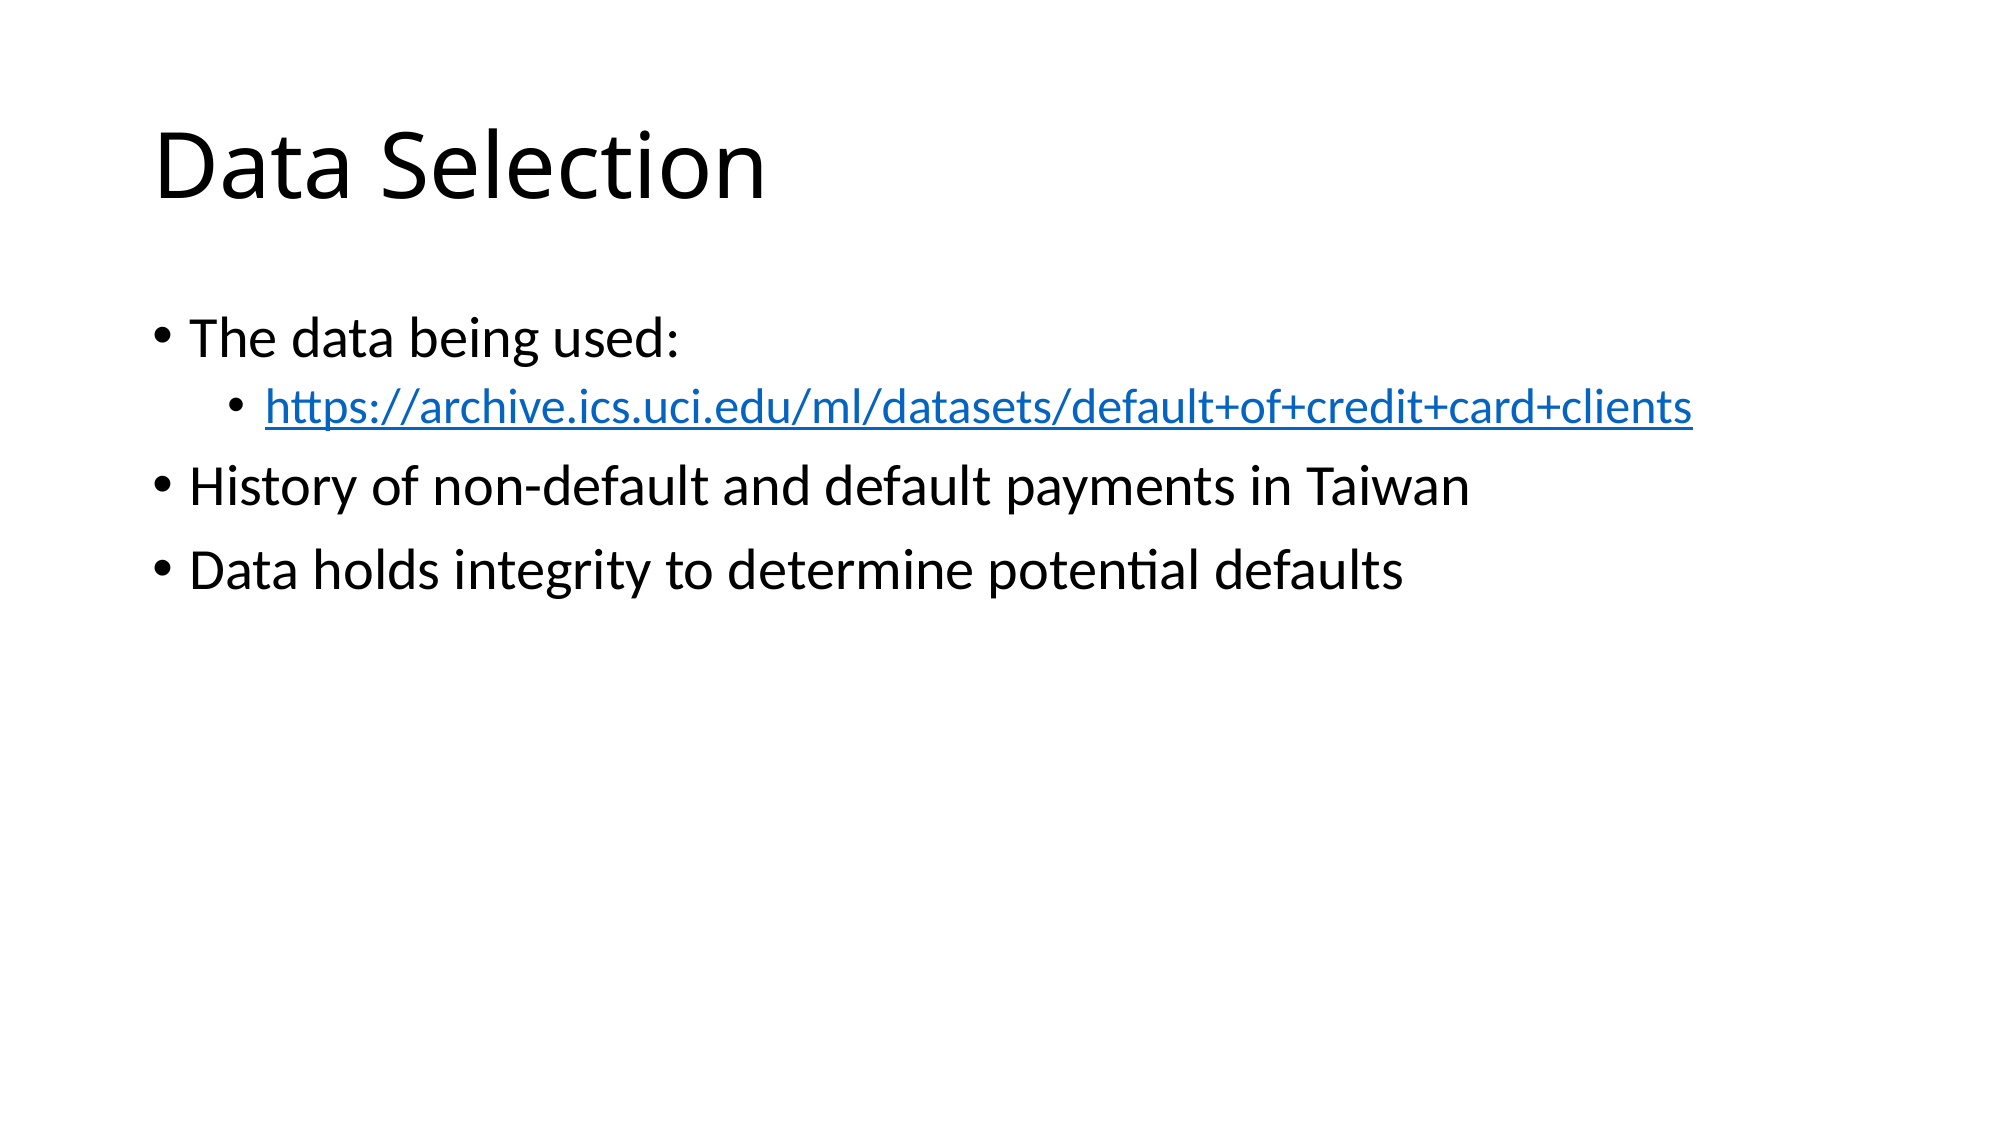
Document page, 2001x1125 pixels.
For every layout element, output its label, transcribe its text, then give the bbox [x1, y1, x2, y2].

list The data being used: https://archive.ics.uci.edu/ml/datasets/default+of+credit+card+clients History of non-default and default payments in Taiwan Data holds integrity to determine potential defaults [137, 299, 1863, 1014]
title Data Selection [137, 59, 1863, 278]
